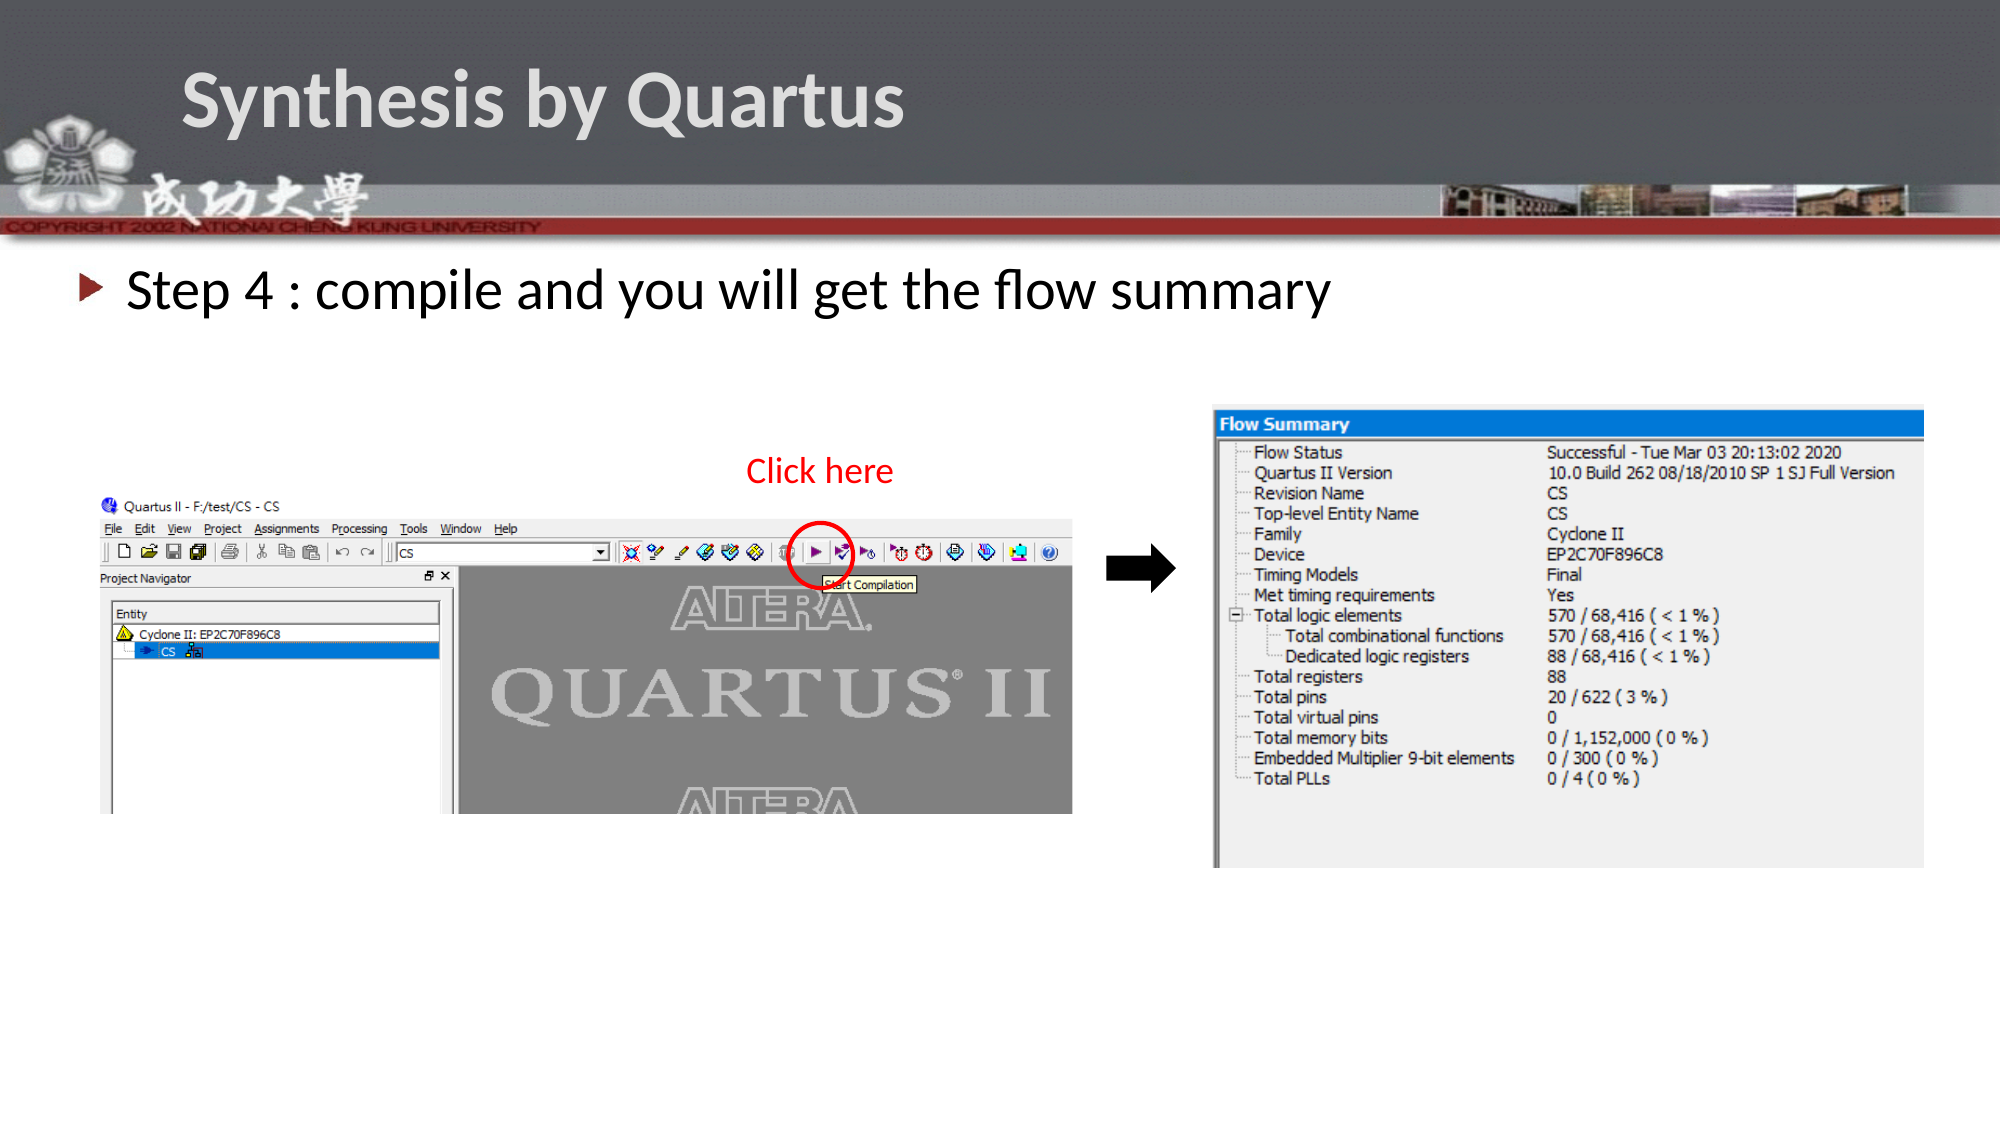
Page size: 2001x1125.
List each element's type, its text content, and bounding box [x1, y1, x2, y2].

title Synthesis by Quartus [166, 0, 1967, 188]
picture [69, 265, 111, 307]
text_box [1104, 541, 1179, 595]
picture [0, 0, 2000, 250]
list Step 4 : compile and you will get the flow summary [54, 243, 1961, 1083]
picture [99, 493, 1073, 814]
text_box Click here [731, 438, 910, 492]
picture [1212, 404, 1924, 868]
